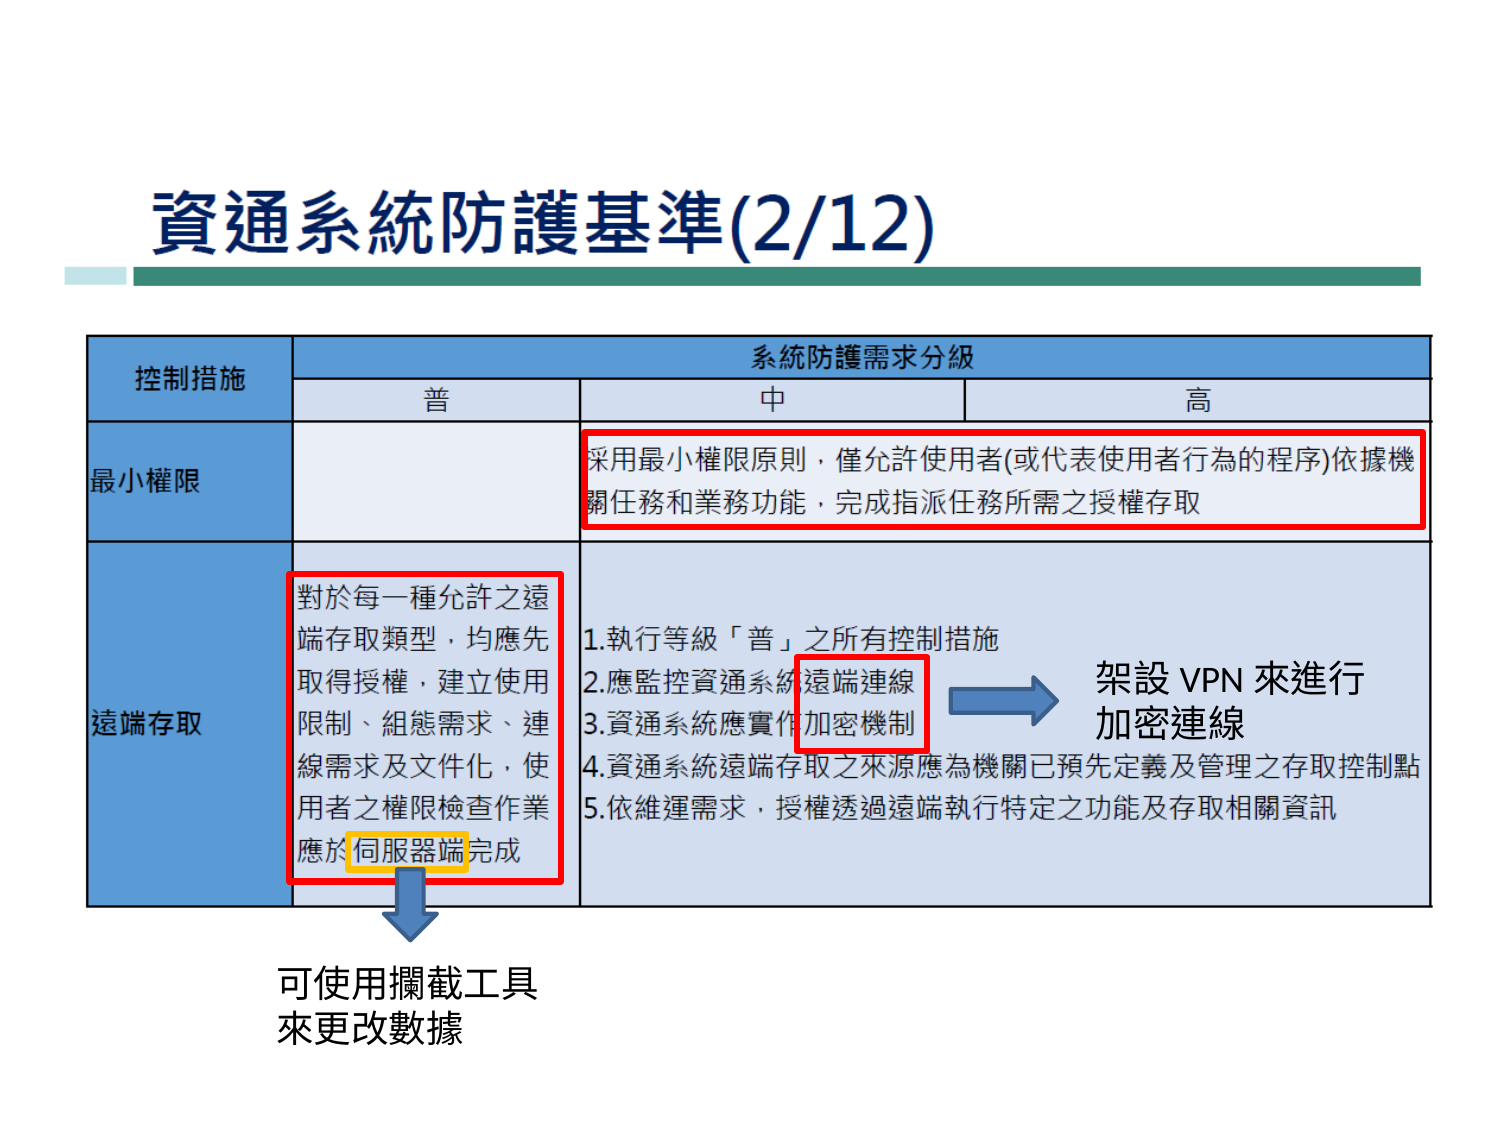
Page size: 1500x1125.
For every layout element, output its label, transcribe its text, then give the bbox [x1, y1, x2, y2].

picture [60, 160, 1453, 953]
text_box 可使用攔截工具 來更改數據 [261, 961, 560, 1058]
